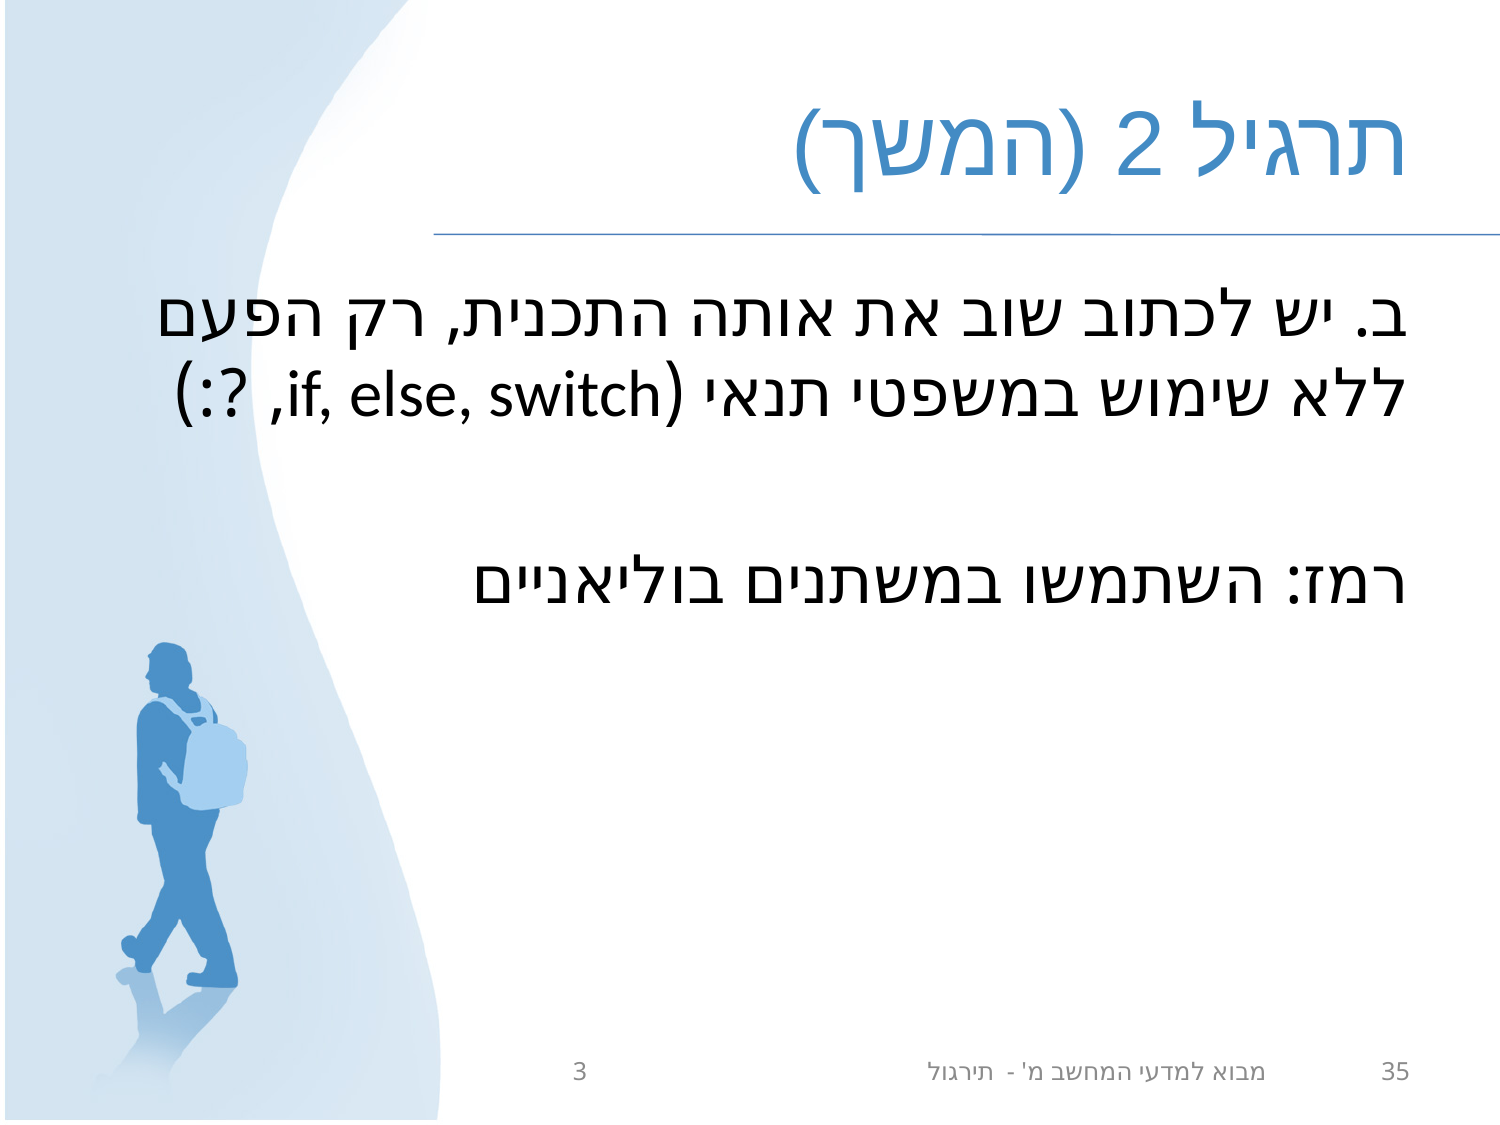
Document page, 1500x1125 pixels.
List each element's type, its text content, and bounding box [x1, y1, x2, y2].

footer מבוא למדעי המחשב מ' - תירגול 3 [512, 1042, 988, 1103]
picture [0, 0, 1500, 1125]
title תרגיל 2 (המשך) [74, 44, 1426, 233]
list ב. יש לכתוב שוב את אותה התכנית, רק הפעם ללא שימוש במשפטי תנאי (if, else, switch, ?:) רמז: השתמשו במשתנים בוליאניים [75, 262, 1425, 1005]
slide_number 35 [1074, 1042, 1425, 1103]
